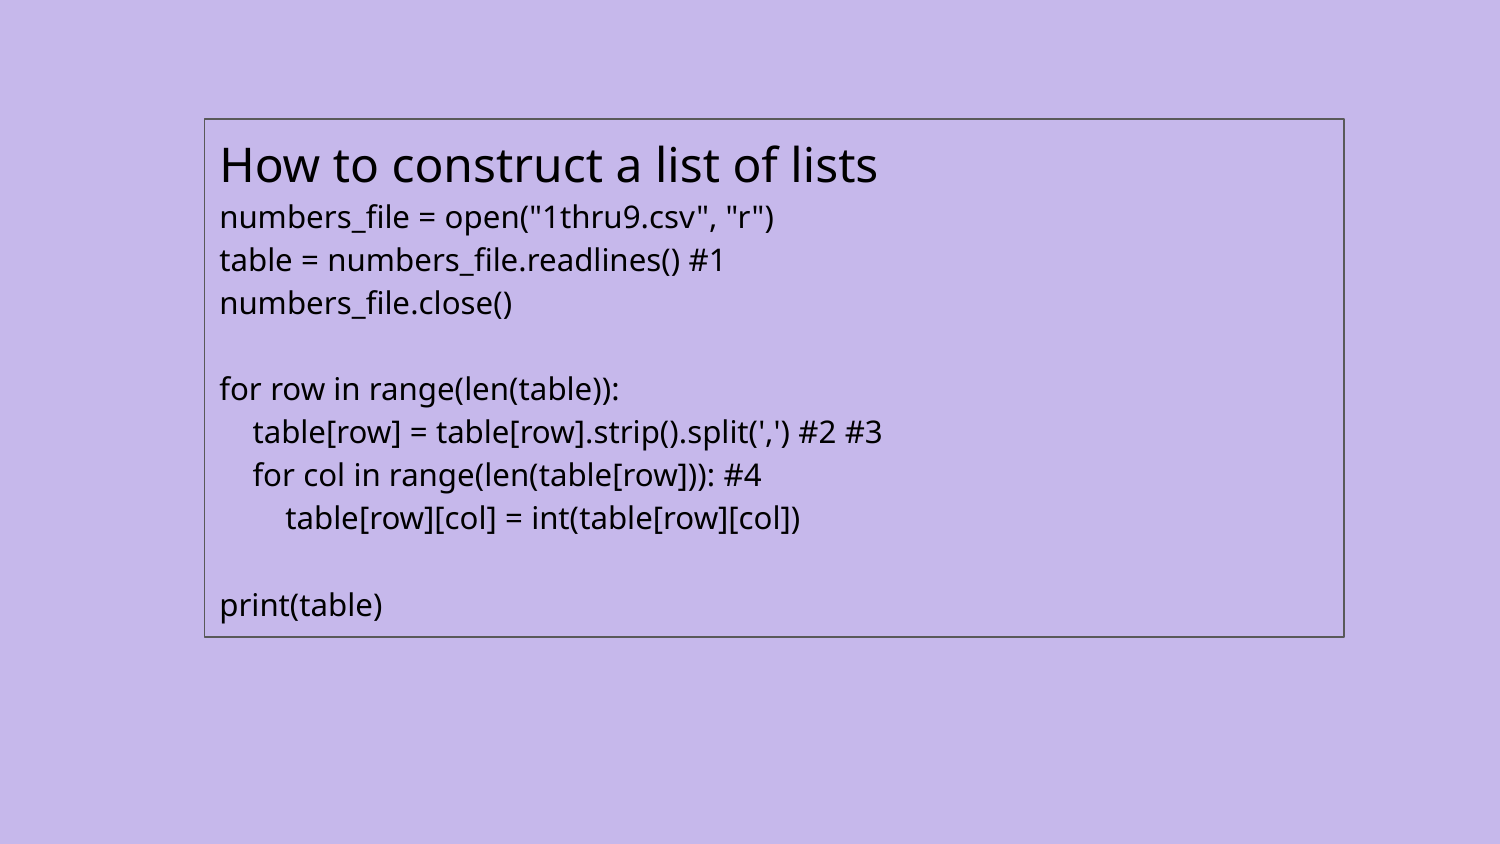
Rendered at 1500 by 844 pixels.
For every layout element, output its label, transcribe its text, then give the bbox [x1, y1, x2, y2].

text_box How to construct a list of lists numbers_file = open("1thru9.csv", "r") table = numbers_file.readlines() #1 numbers_file.close() for row in range(len(table)): table[row] = table[row].strip().split(',') #2 #3 for col in range(len(table[row])): #4 table[row][col] = int(table[row][col]) print(table) [204, 119, 1345, 638]
